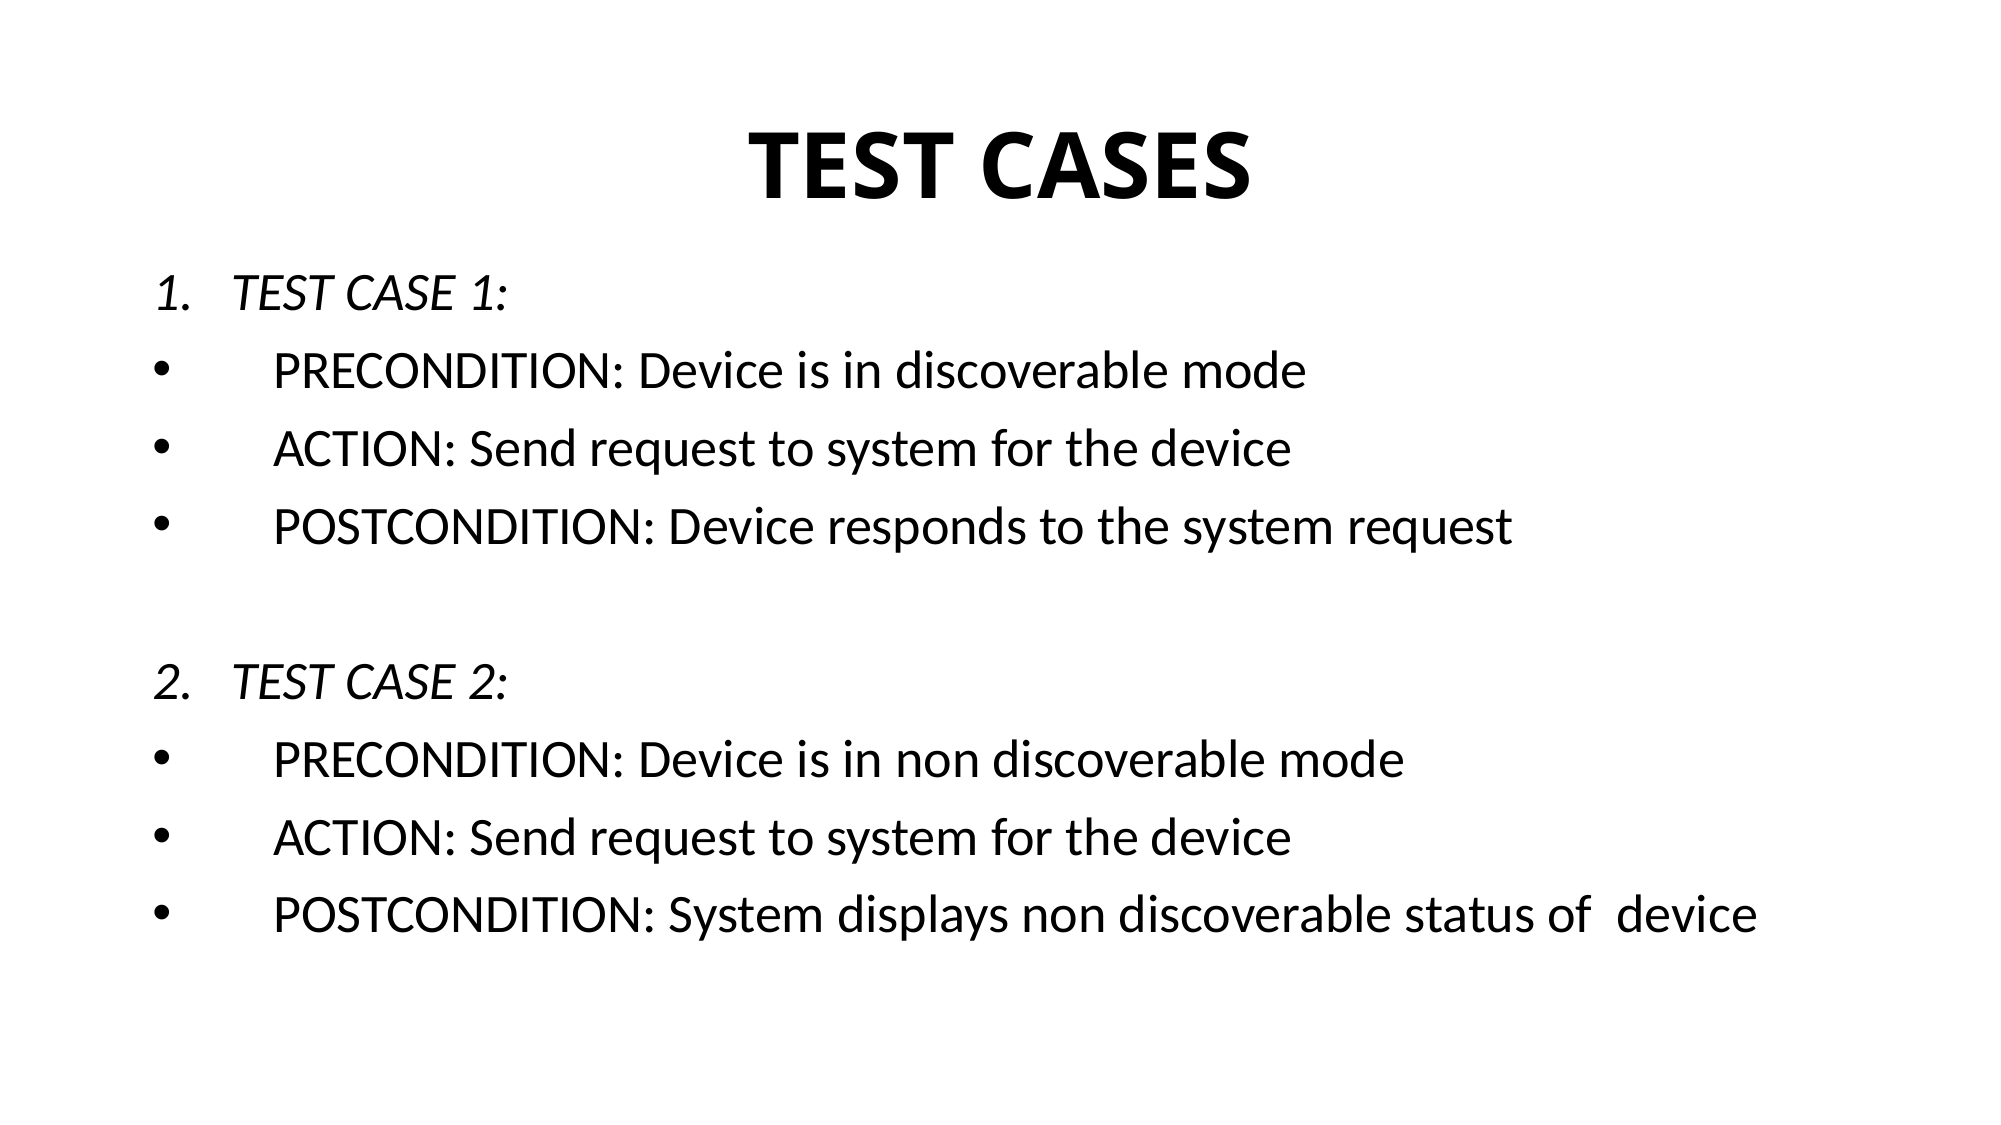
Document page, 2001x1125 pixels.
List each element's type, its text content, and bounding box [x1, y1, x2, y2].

list TEST CASE 1: PRECONDITION: Device is in discoverable mode ACTION: Send request to system for the device POSTCONDITION: Device responds to the system request TEST CASE 2: PRECONDITION: Device is in non discoverable mode ACTION: Send request to system for the device POSTCONDITION: System displays non discoverable status of device [137, 256, 1937, 1014]
title TEST CASES [137, 59, 1863, 256]
